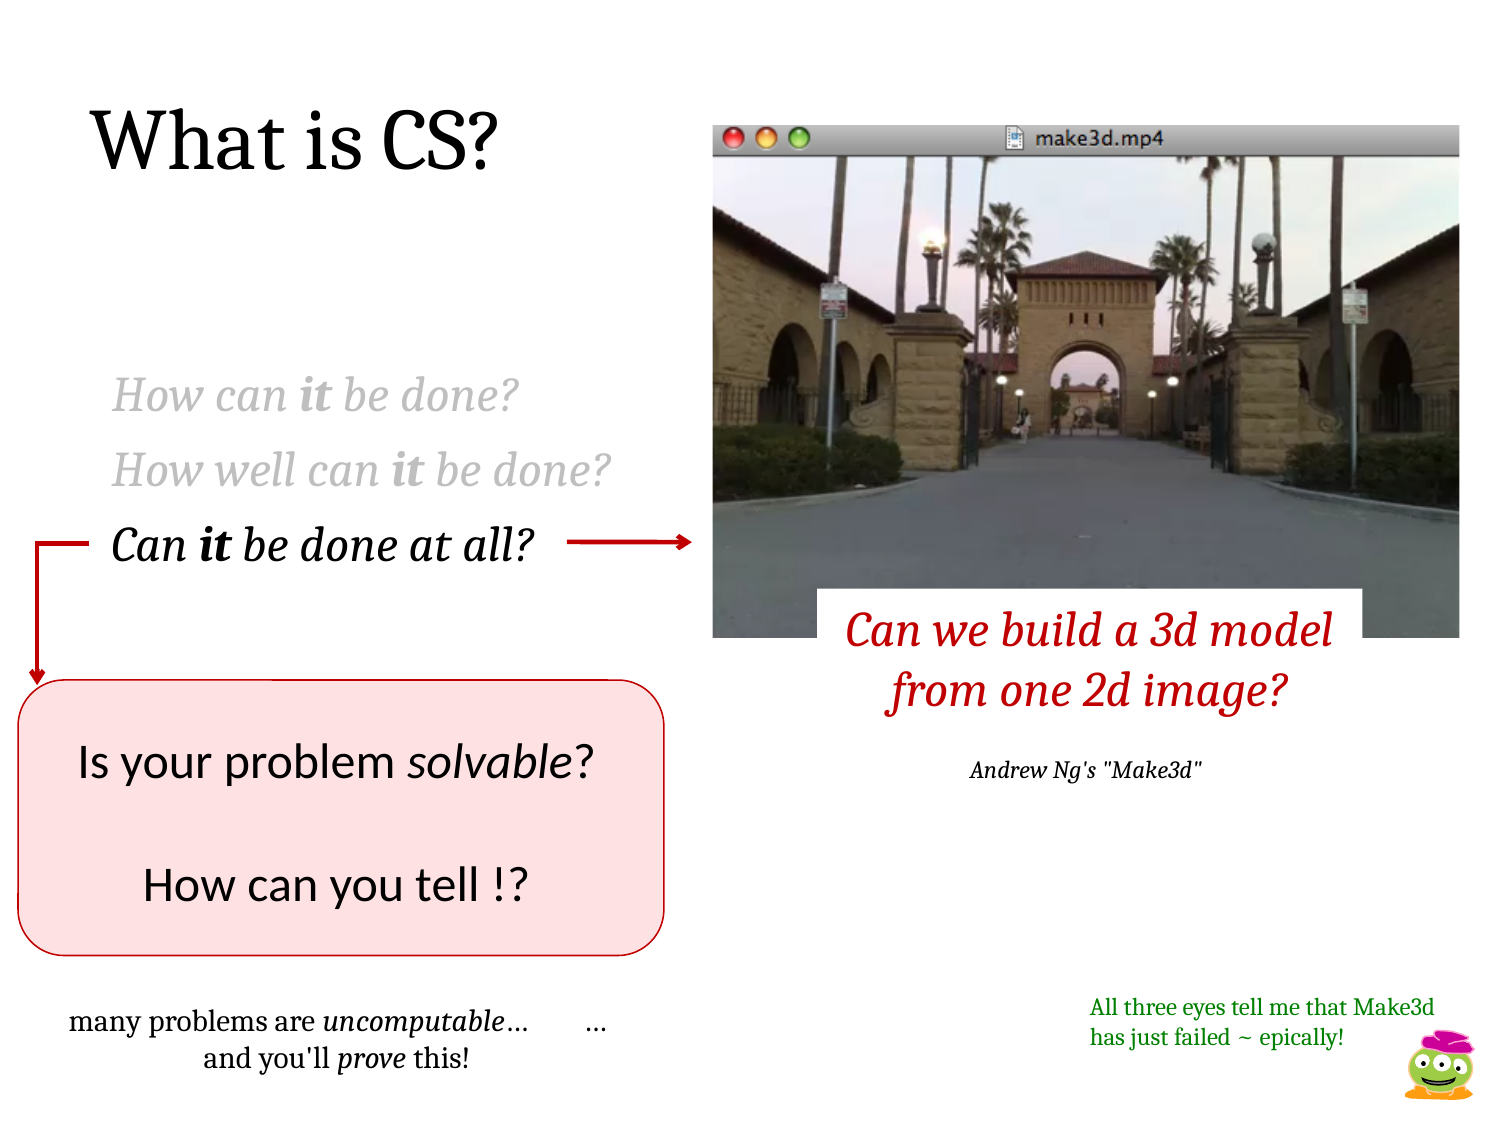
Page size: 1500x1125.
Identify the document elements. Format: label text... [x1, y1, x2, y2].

text_box Is your problem solvable? [62, 720, 612, 796]
text_box Can it be done at all? [96, 503, 664, 579]
text_box What is CS? [74, 74, 675, 195]
text_box [18, 679, 664, 956]
text_box Can we build a 3d model from one 2d image? [817, 646, 1363, 724]
text_box How can you tell !? [67, 843, 606, 919]
text_box Genetic Code: DNA [570, 544, 664, 548]
text_box All three eyes tell me that Make3d has just failed ~ epically! [1074, 983, 1475, 1058]
text_box How well can it be done? [96, 428, 664, 503]
picture [712, 124, 1460, 638]
text_box Andrew Ng's "Make3d" [784, 746, 1387, 792]
text_box many problems are uncomputable… … and you'll prove this! [49, 992, 625, 1083]
text_box How can it be done? [96, 353, 609, 428]
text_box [1405, 1030, 1475, 1100]
